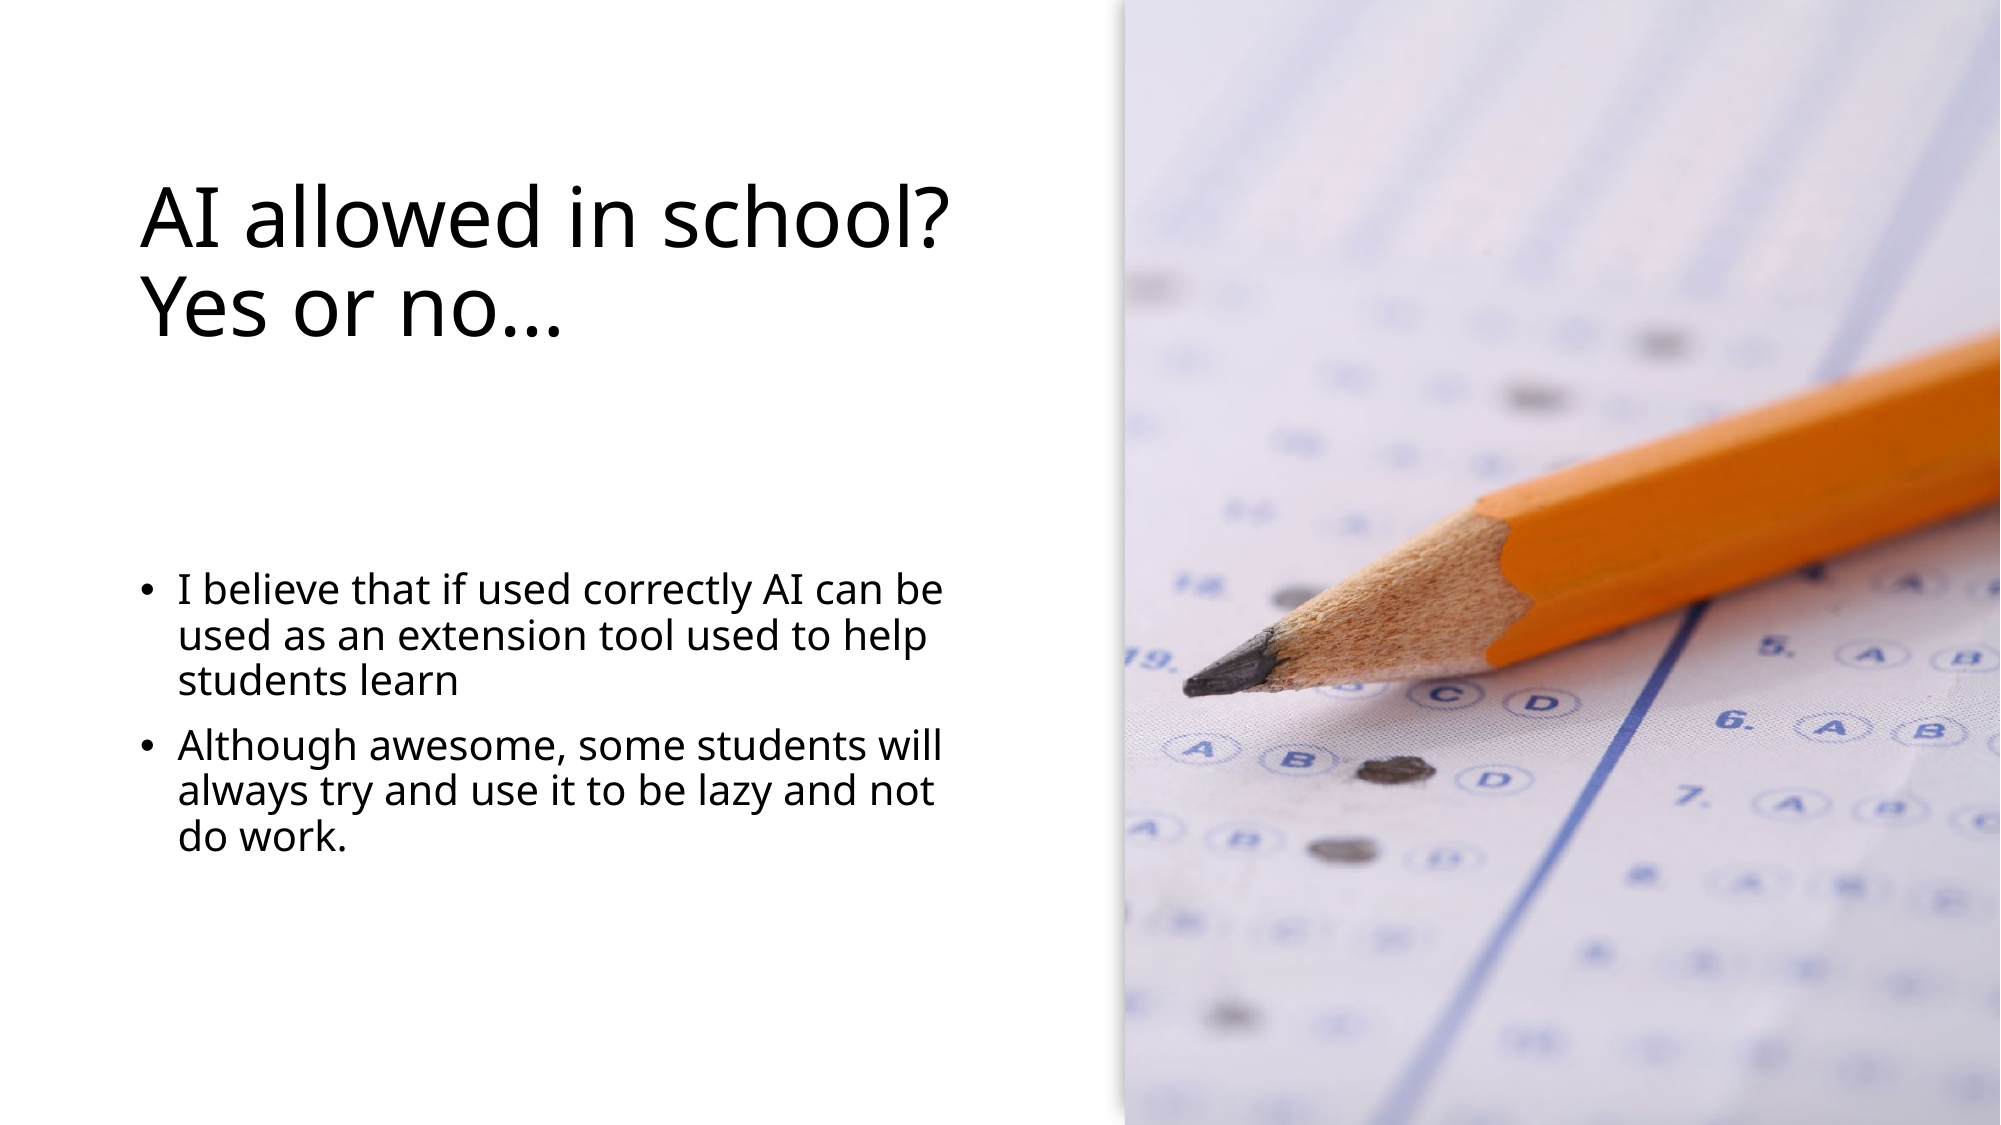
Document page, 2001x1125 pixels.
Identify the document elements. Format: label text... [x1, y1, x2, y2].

list I believe that if used correctly AI can be used as an extension tool used to help students learn Although awesome, some students will always try and use it to be lazy and not do work. [124, 405, 1000, 1024]
picture [1124, 0, 2000, 1125]
text_box [0, 0, 1124, 1125]
title AI allowed in school? Yes or no… [124, 125, 1000, 405]
